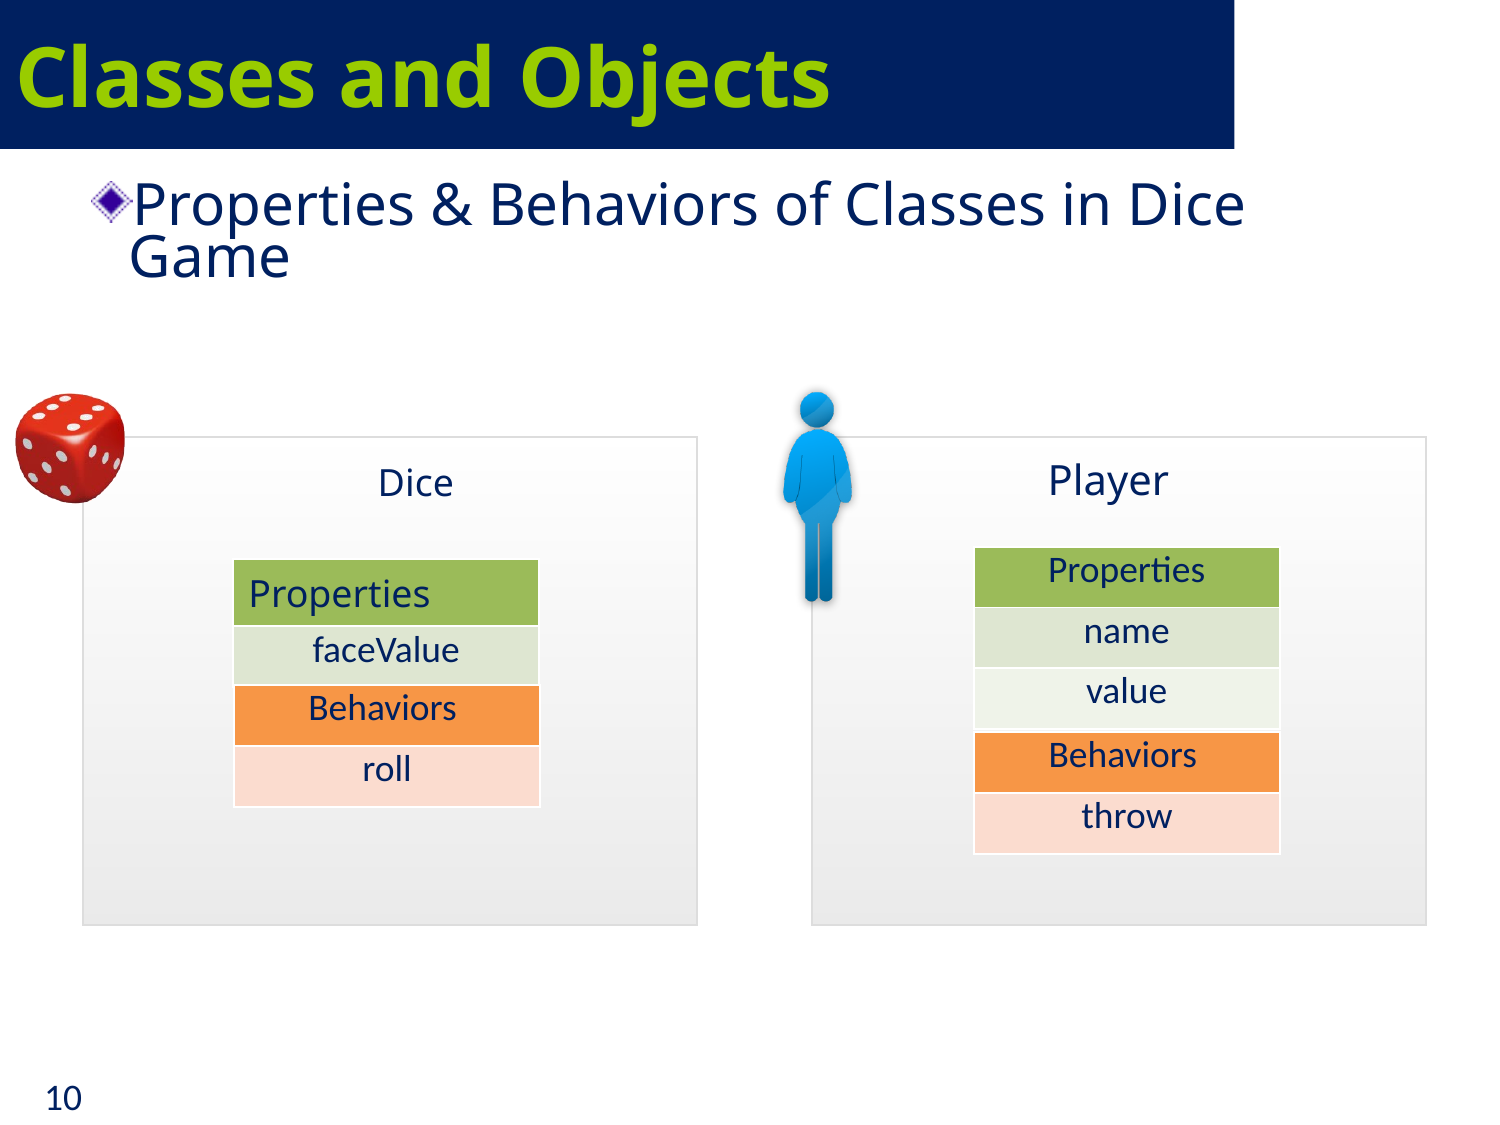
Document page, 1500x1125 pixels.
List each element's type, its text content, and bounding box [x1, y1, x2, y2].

slide_number 10 [29, 1065, 124, 1125]
title Classes and Objects [0, 0, 1235, 149]
text_box Properties & Behaviors of Classes in Dice Game [76, 184, 1400, 290]
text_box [0, 374, 698, 925]
picture [91, 181, 133, 223]
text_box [783, 390, 1426, 925]
